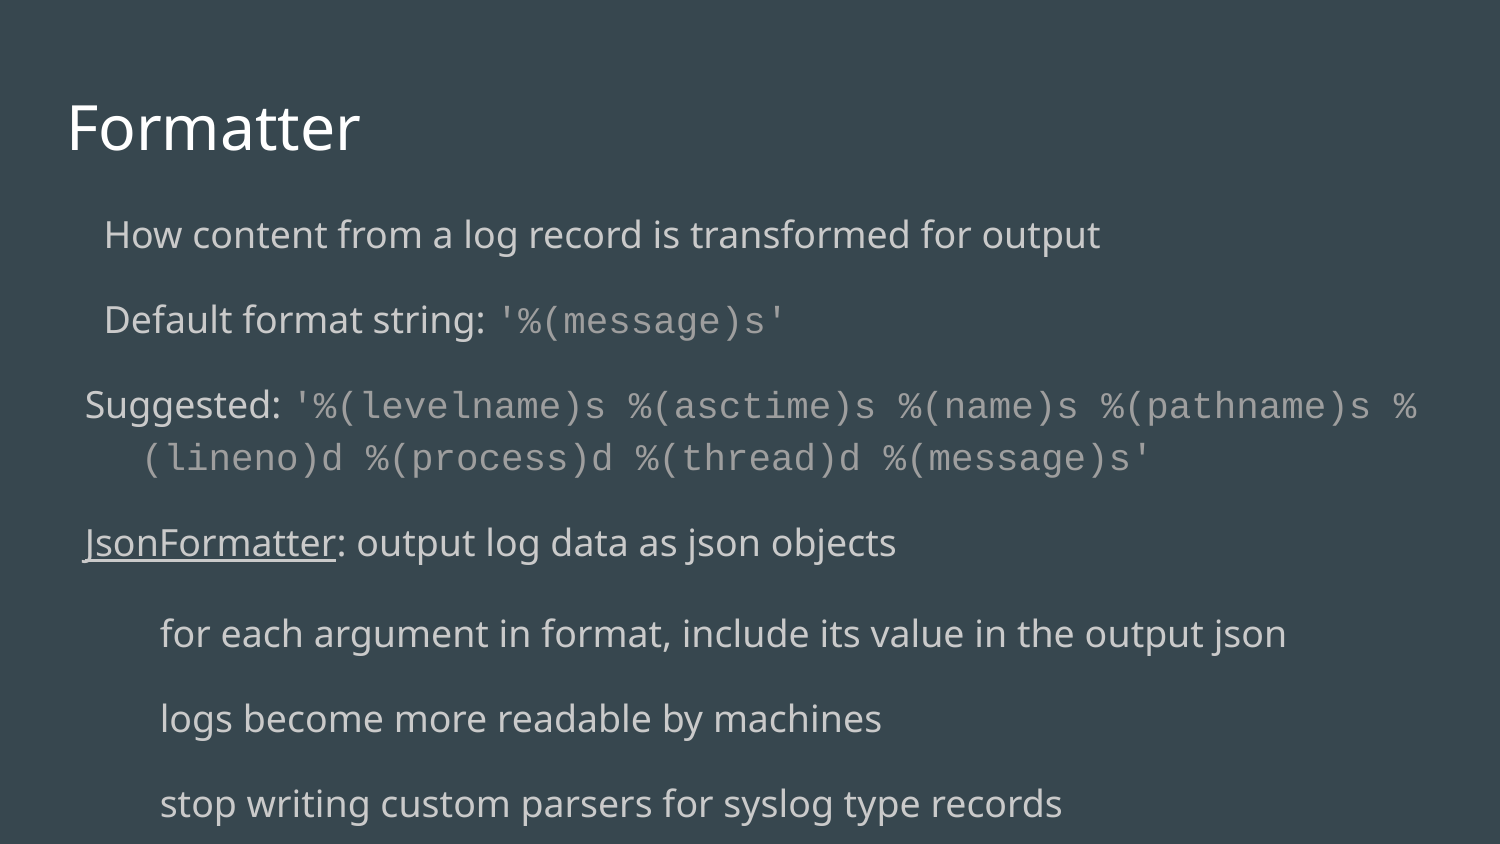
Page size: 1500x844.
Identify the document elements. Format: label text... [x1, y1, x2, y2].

list How content from a log record is transformed for output Default format string: '%(message)s' Suggested: '%(levelname)s %(asctime)s %(name)s %(pathname)s %(lineno)d %(process)d %(thread)d %(message)s' JsonFormatter: output log data as json objects for each argument in format, include its value in the output json logs become more readable by machines stop writing custom parsers for syslog type records [51, 189, 1449, 750]
title Formatter [51, 72, 1449, 167]
